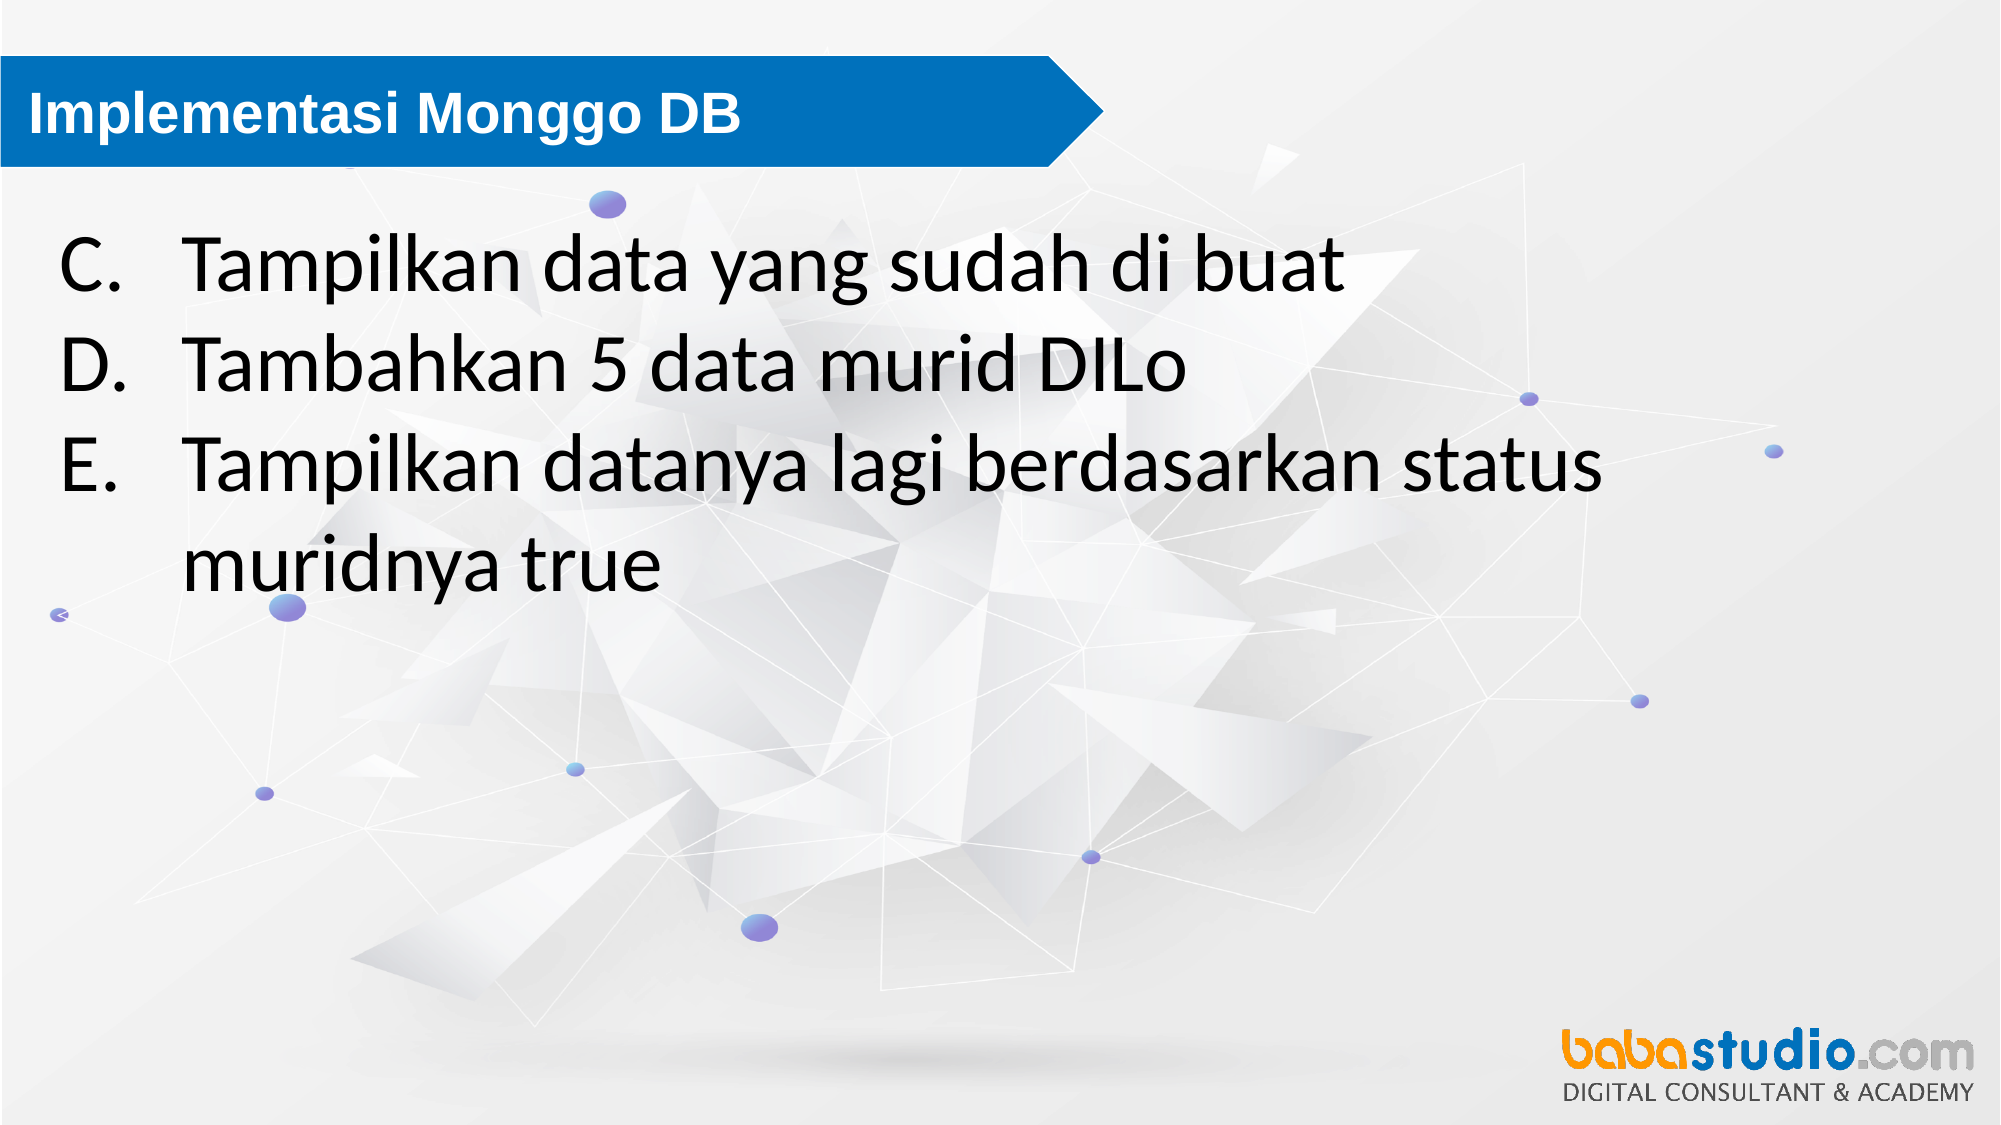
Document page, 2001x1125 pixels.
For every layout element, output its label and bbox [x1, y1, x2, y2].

text_box [2, 0, 2000, 1125]
